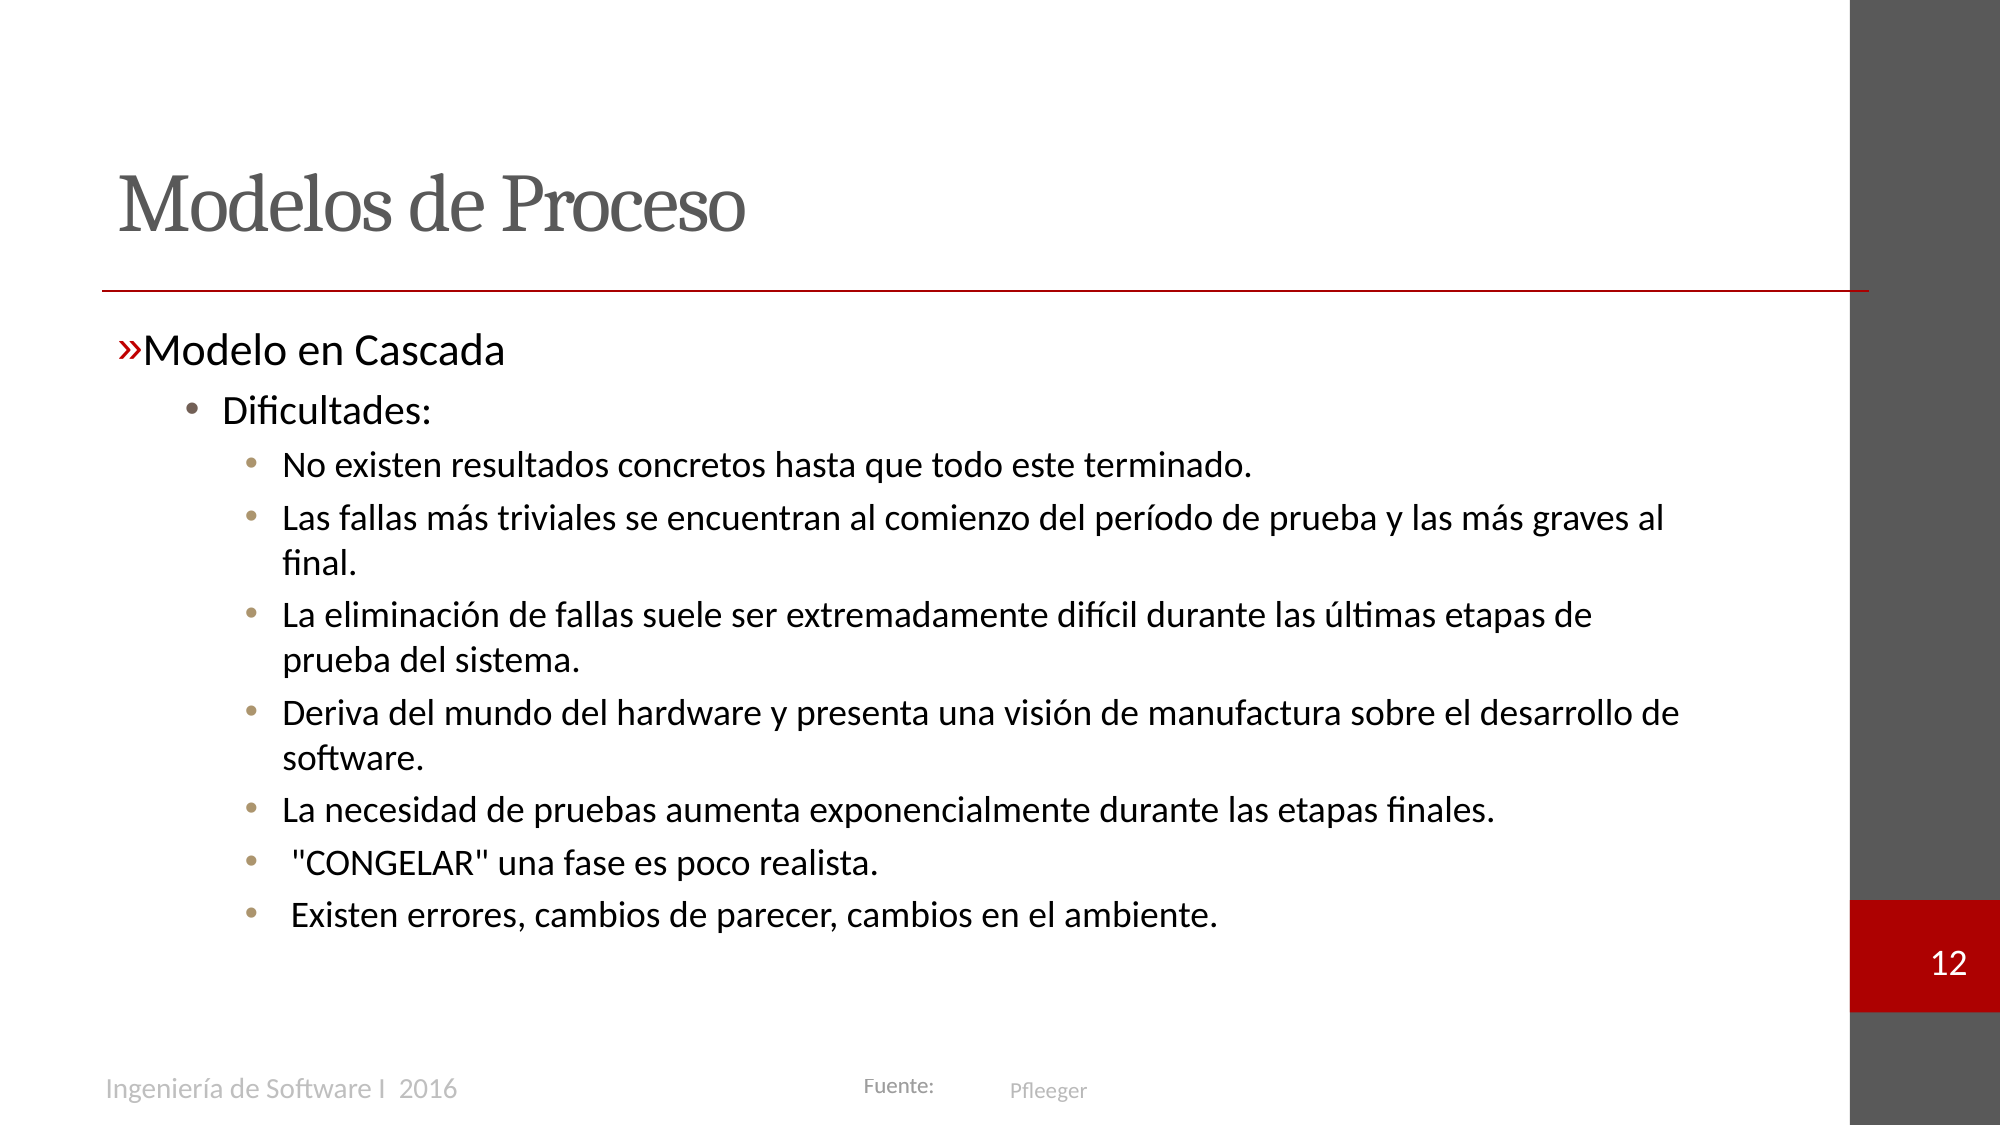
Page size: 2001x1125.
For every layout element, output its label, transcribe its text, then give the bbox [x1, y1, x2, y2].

title Modelos de Proceso [102, 105, 1870, 291]
list Pfleeger [976, 1067, 1332, 1118]
footer Ingeniería de Software I 2016 [27, 1063, 473, 1111]
list Modelo en Cascada Dificultades: No existen resultados concretos hasta que todo este terminado. Las fallas más triviales se encuentran al comienzo del período de prueba y las más graves al final. La eliminación de fallas suele ser extremadamente difícil durante las últimas etapas de prueba del sistema. Deriva del mundo del hardware y presenta una visión de manufactura sobre el desarrollo de software. La necesidad de pruebas aumenta exponencialmente durante las etapas finales. "CONGELAR" una fase es poco realista. Existen errores, cambios de parecer, cambios en el ambiente. [102, 312, 1709, 1047]
slide_number 12 [1707, 873, 2000, 1049]
